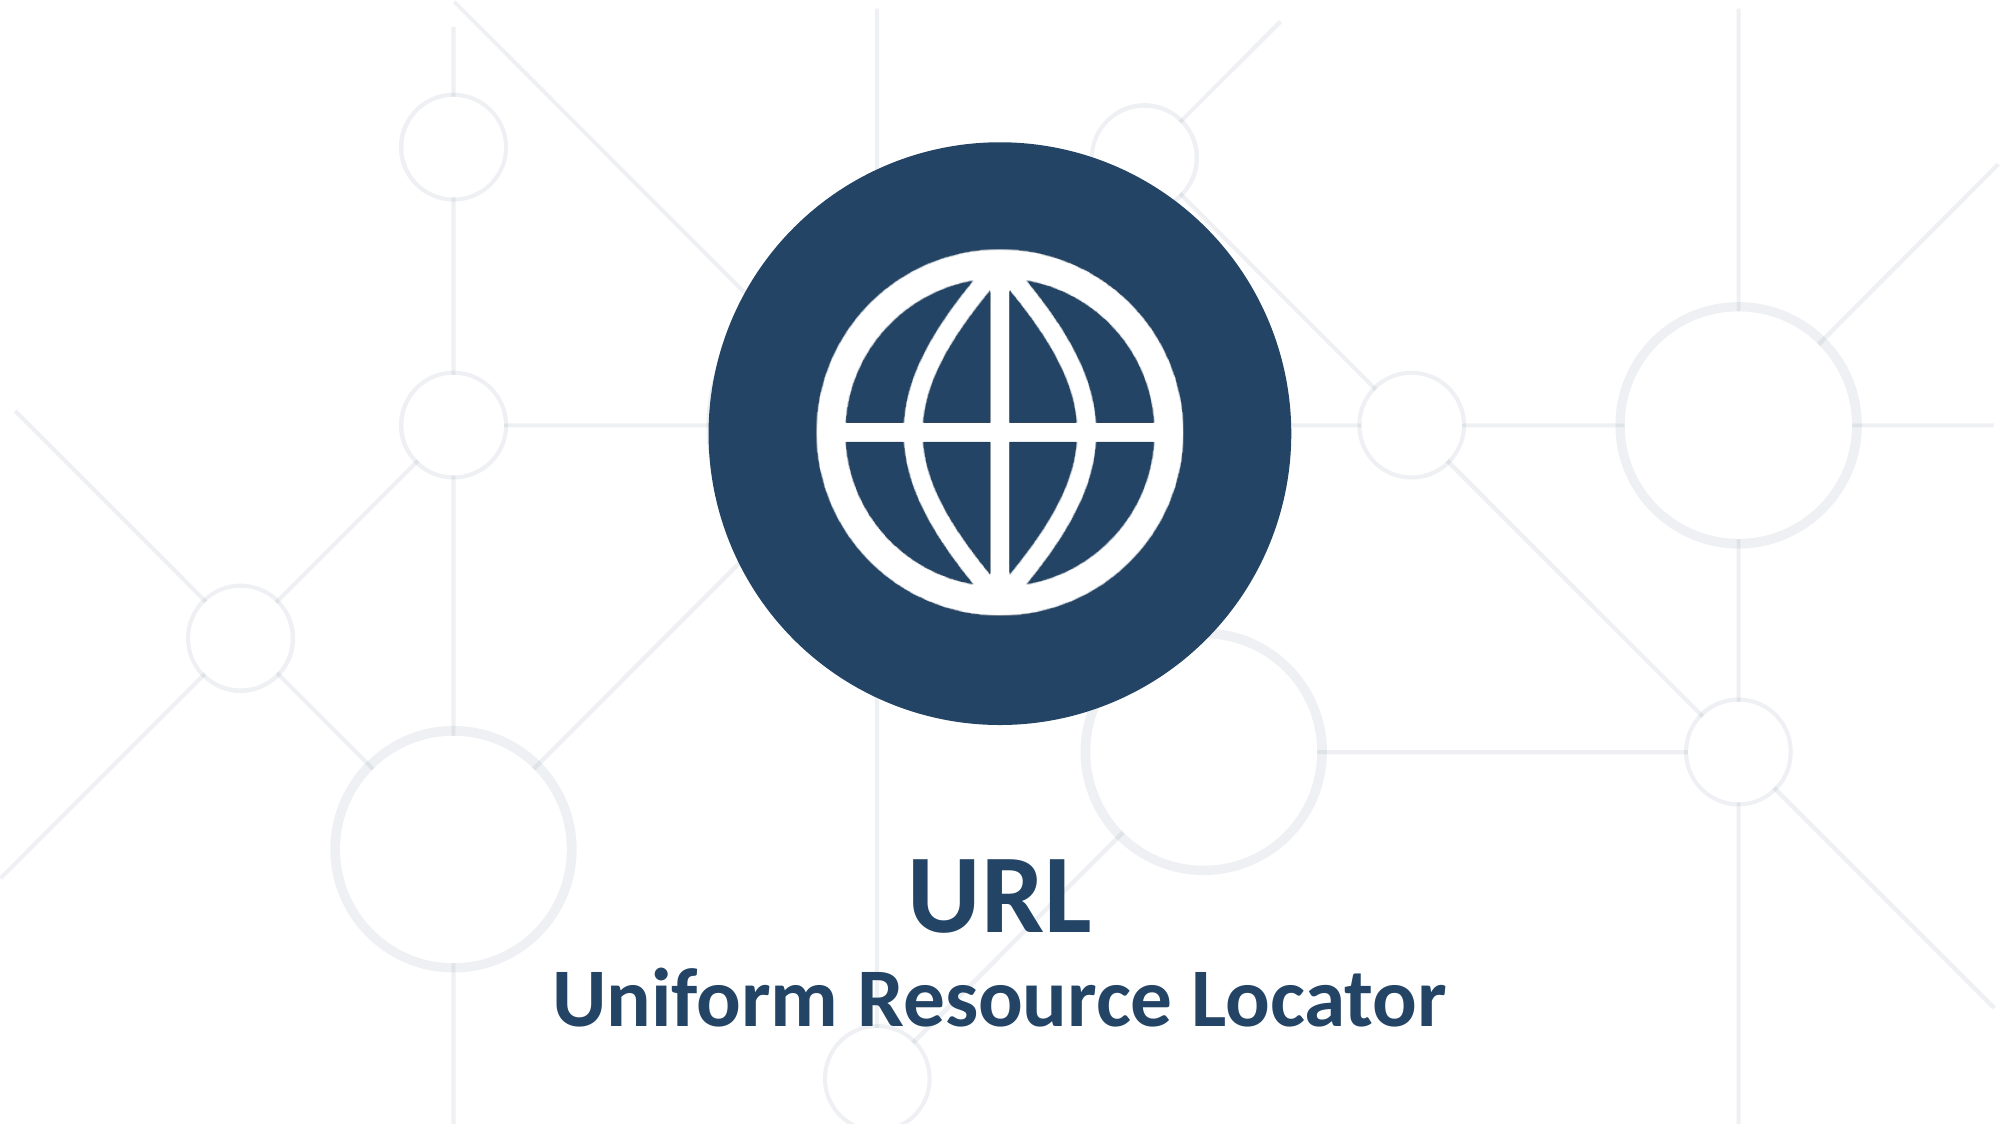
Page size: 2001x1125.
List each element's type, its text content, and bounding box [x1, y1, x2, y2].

list Uniform Resource Locator [100, 949, 1900, 1032]
list URL [100, 820, 1900, 947]
picture [768, 201, 1232, 665]
